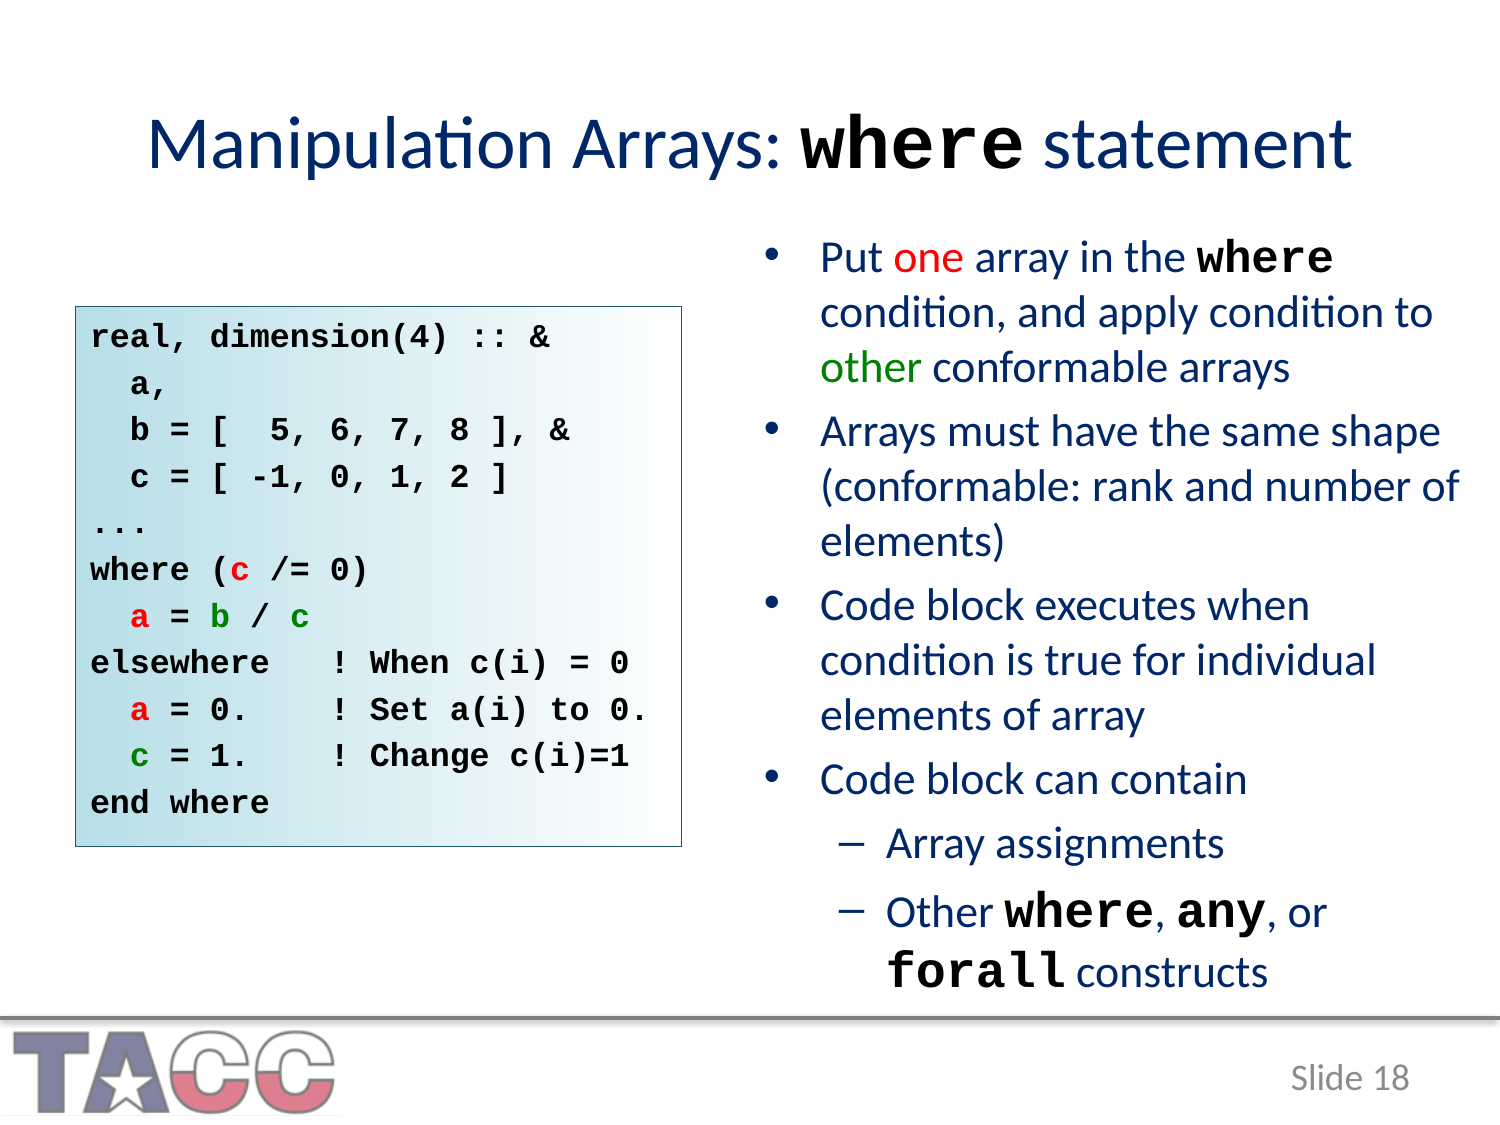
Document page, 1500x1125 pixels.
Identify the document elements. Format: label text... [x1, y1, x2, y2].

title Manipulation Arrays: where statement [75, 45, 1425, 233]
list Put one array in the where condition, and apply condition to other conformable arrays Arrays must have the same shape (conformable: rank and number of elements) Code block executes when condition is true for individual elements of array Code block can contain Array assignments Other where, any, or forall constructs [748, 218, 1477, 936]
list real, dimension(4) :: & a, b = [ 5, 6, 7, 8 ], & c = [ -1, 0, 1, 2 ] ... where (c /= 0) a = b / c elsewhere ! When c(i) = 0 a = 0. ! Set a(i) to 0. c = 1. ! Change c(i)=1 end where [75, 306, 682, 847]
